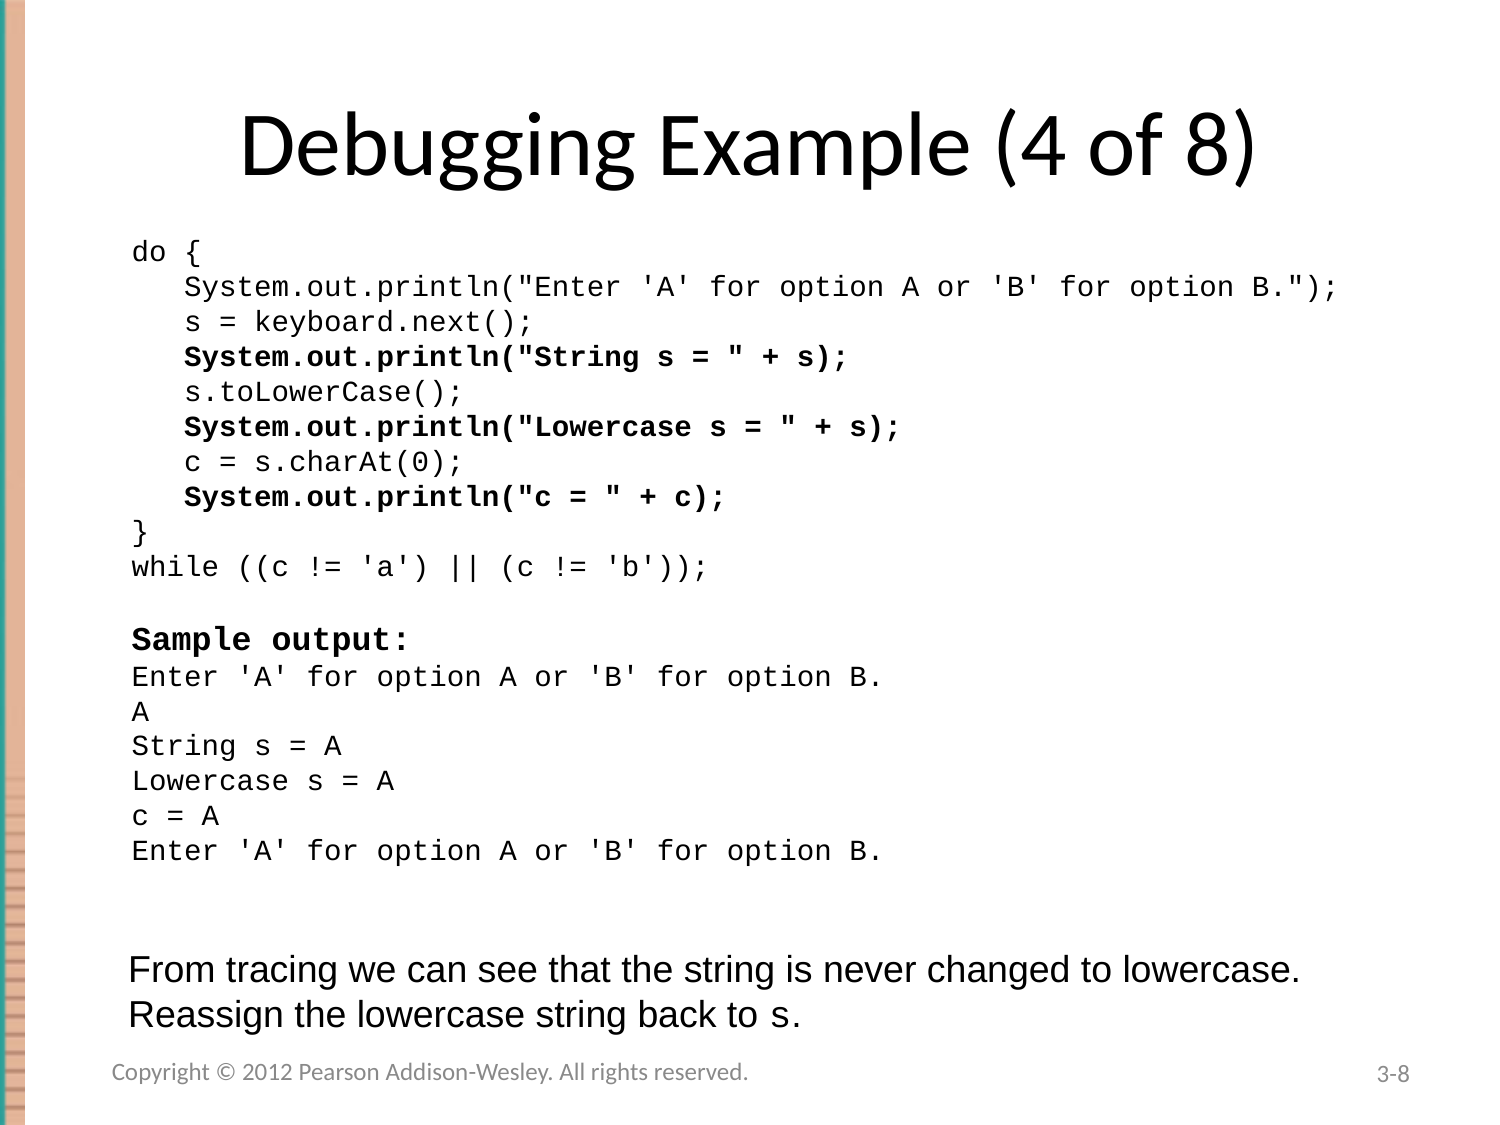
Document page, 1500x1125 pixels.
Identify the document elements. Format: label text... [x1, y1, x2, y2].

text_box From tracing we can see that the string is never changed to lowercase. Reassign the lowercase string back to s. [113, 937, 1317, 1043]
footer Copyright © 2012 Pearson Addison-Wesley. All rights reserved. [75, 1040, 788, 1100]
text_box do { System.out.println("Enter 'A' for option A or 'B' for option B."); s = keyboard.next(); System.out.println("String s = " + s); s.toLowerCase(); System.out.println("Lowercase s = " + s); c = s.charAt(0); System.out.println("c = " + c); } while ((c != 'a') || (c != 'b')); Sample output: Enter 'A' for option A or 'B' for option B. A String s = A Lowercase s = A c = A Enter 'A' for option A or 'B' for option B. [116, 224, 1355, 909]
picture [0, 0, 25, 1125]
title Debugging Example (4 of 8) [74, 44, 1426, 233]
slide_number 3-8 [1074, 1042, 1425, 1103]
